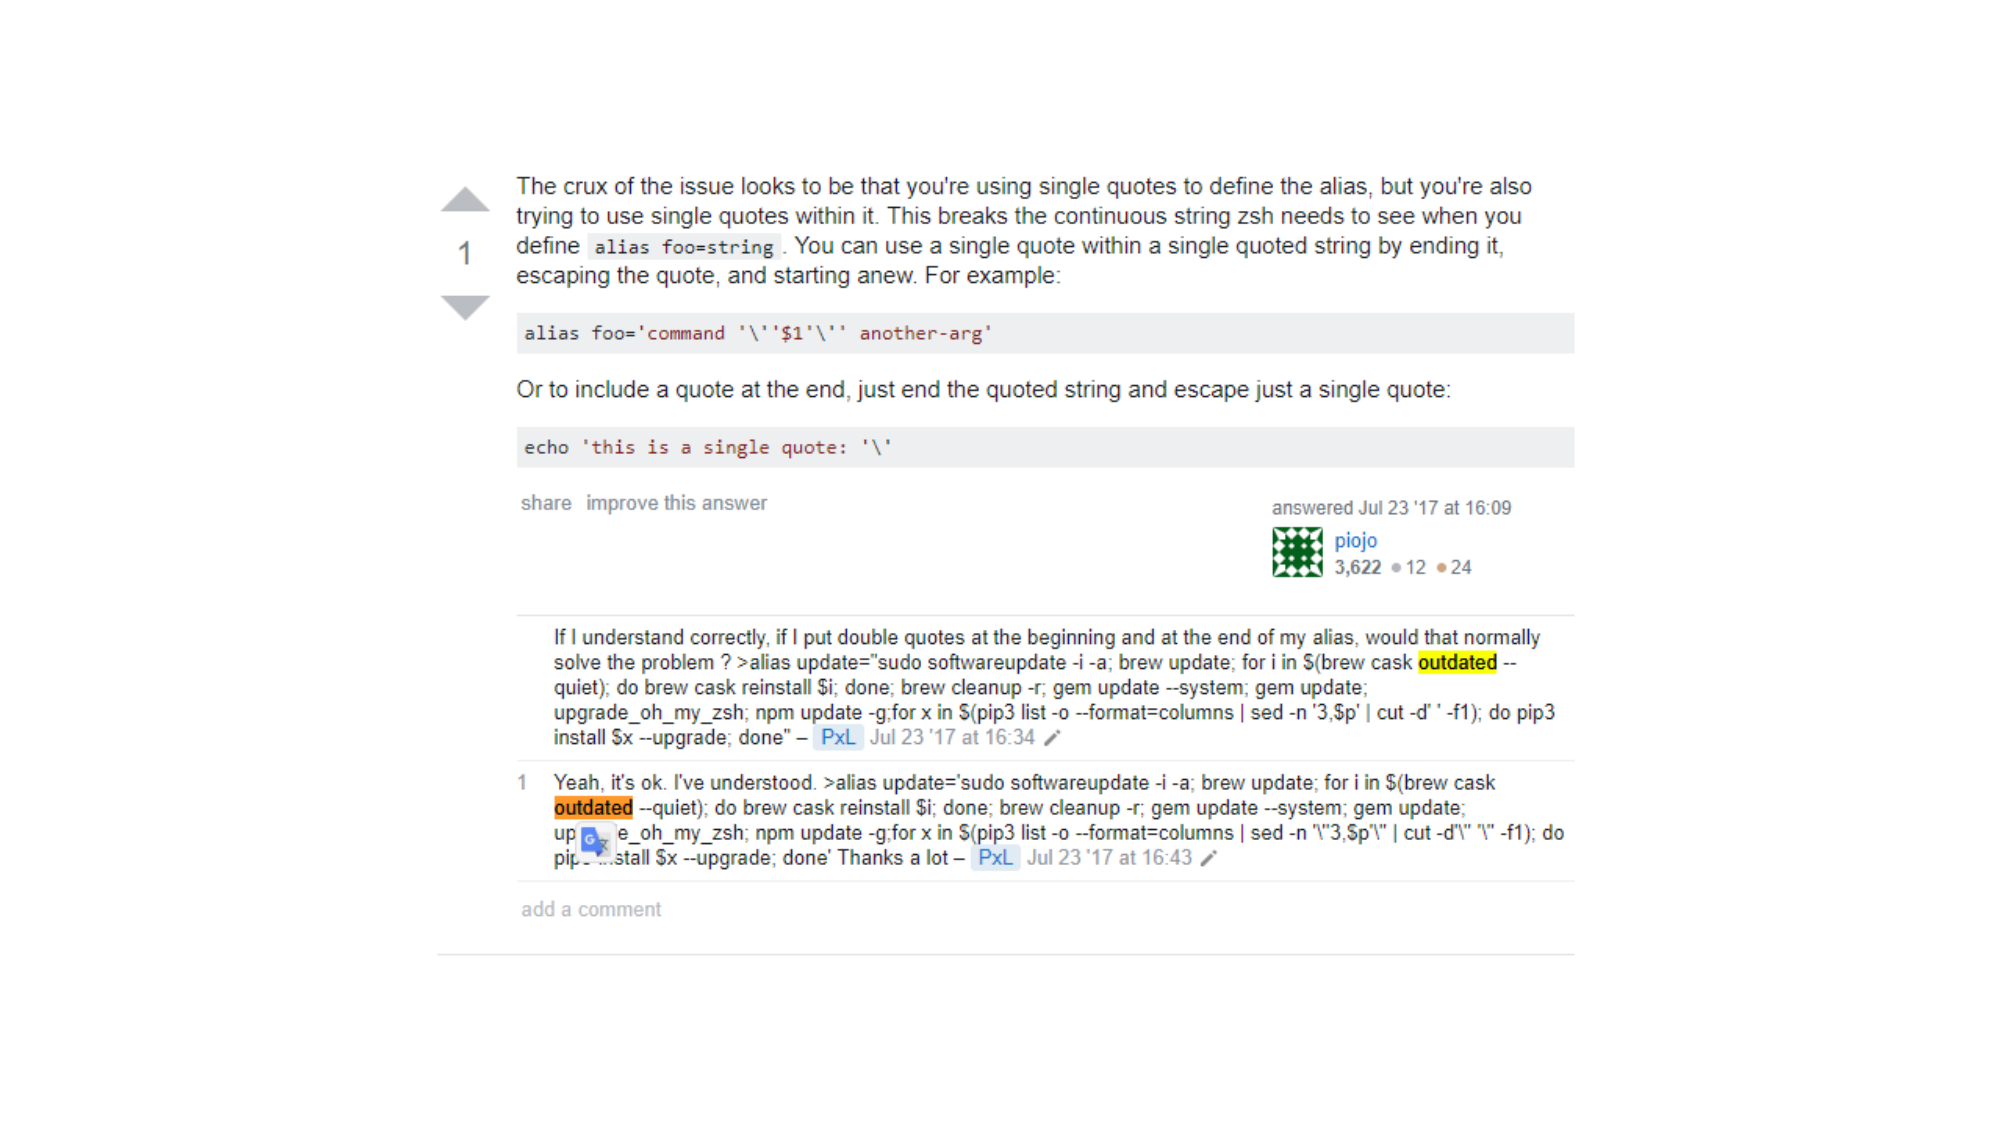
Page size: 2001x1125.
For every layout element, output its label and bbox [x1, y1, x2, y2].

picture [400, 160, 1600, 965]
